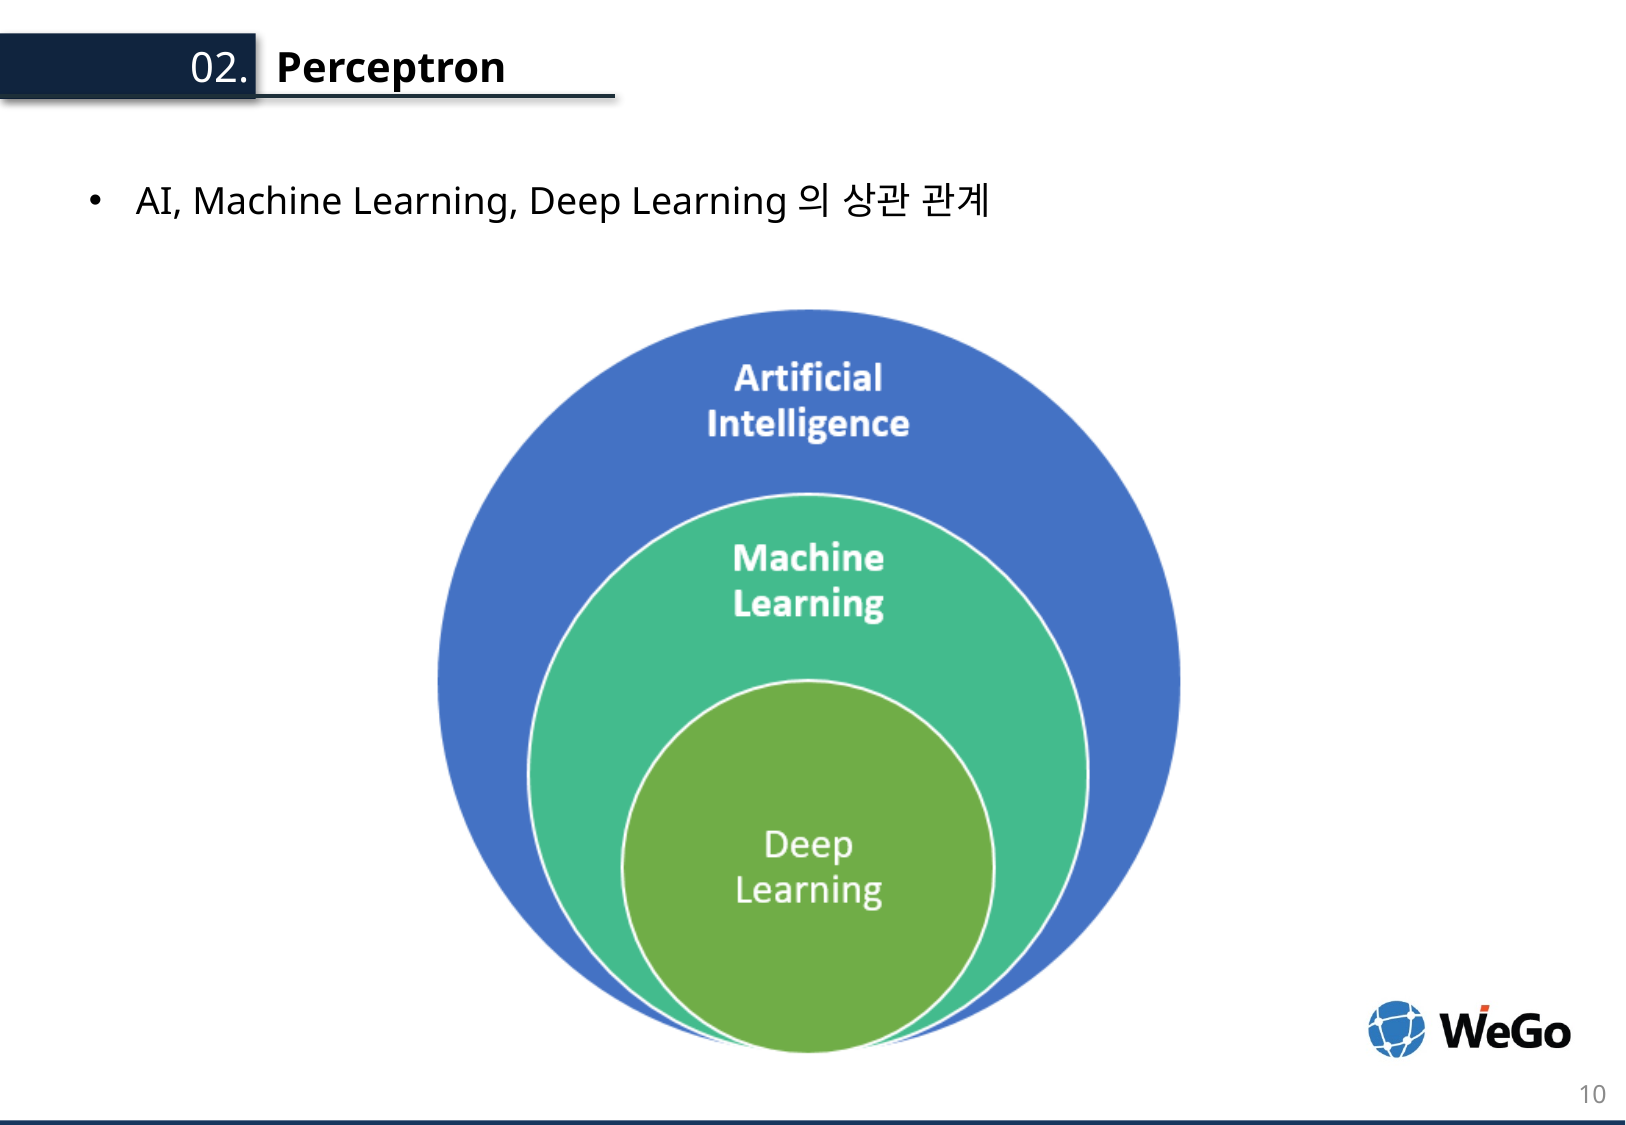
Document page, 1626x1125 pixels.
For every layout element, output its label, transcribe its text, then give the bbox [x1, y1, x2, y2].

slide_number 10 [1242, 1065, 1622, 1125]
text_box Perceptron [263, 33, 522, 95]
picture [410, 302, 1215, 1066]
text_box AI, Machine Learning, Deep Learning의 상관 관계 [74, 147, 1551, 230]
picture [1355, 990, 1590, 1065]
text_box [0, 33, 263, 95]
